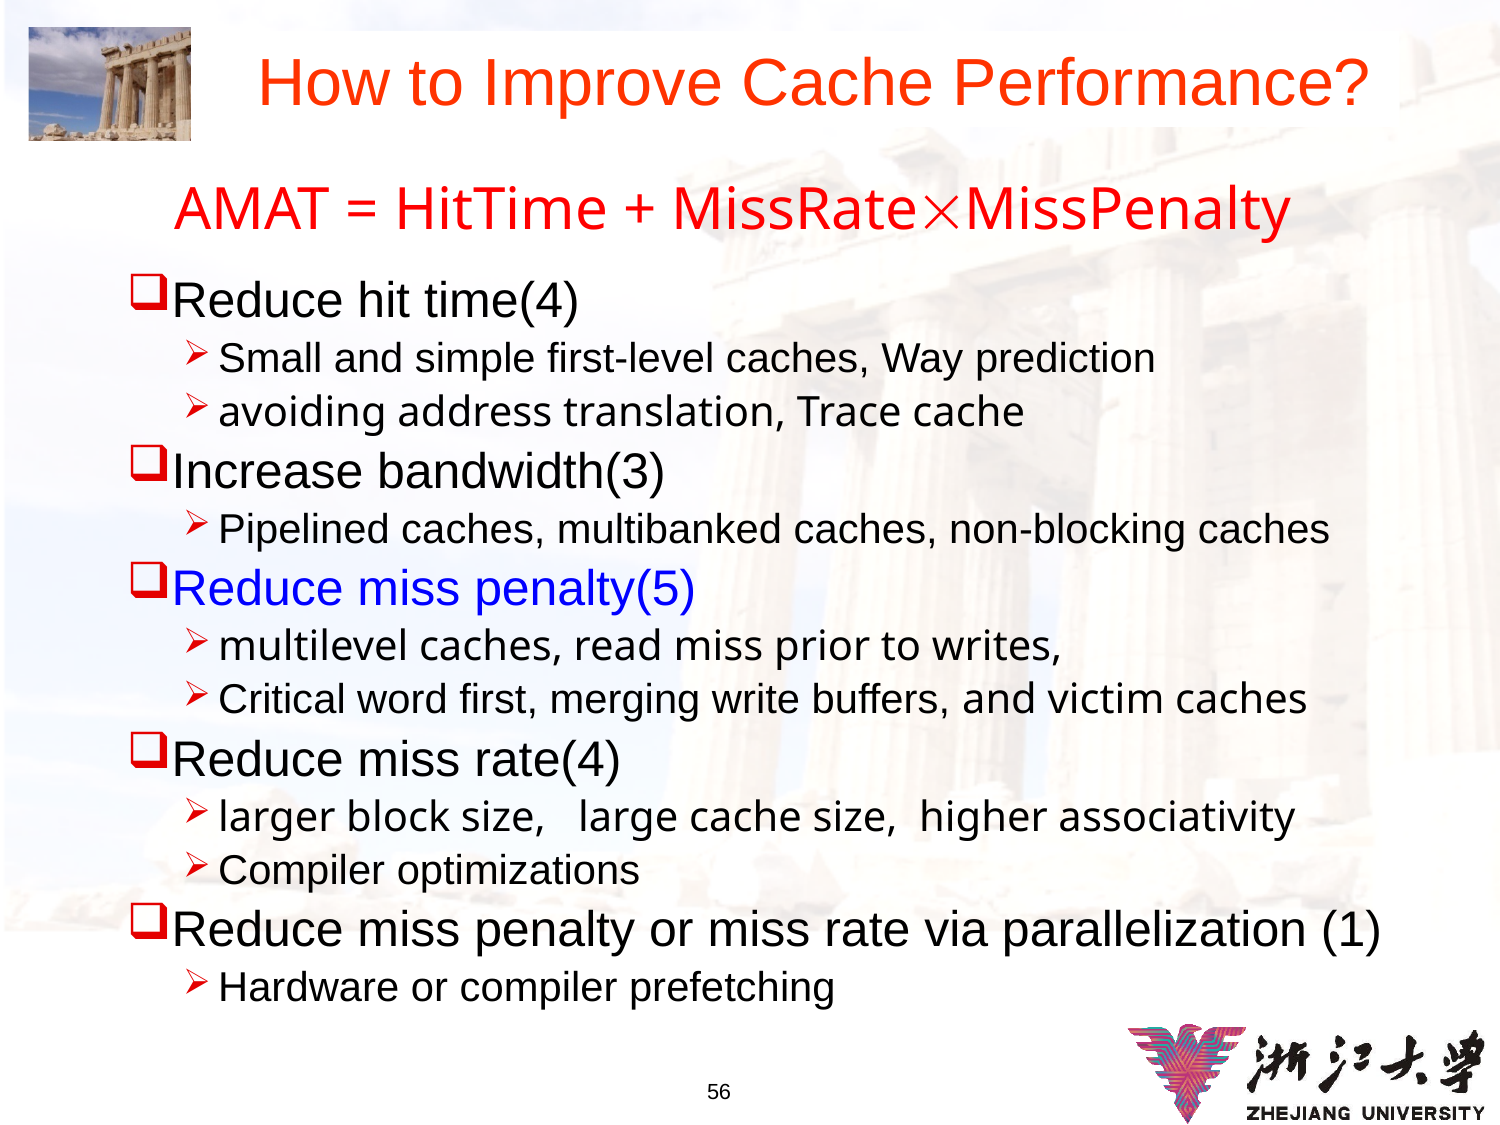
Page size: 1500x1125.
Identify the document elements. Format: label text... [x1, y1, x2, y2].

picture [0, 0, 1500, 1125]
title How to Improve Cache Performance? [242, 30, 1400, 127]
text_box AMAT = HitTime + MissRateMissPenalty [159, 164, 1306, 249]
list Reduce hit time(4) Small and simple first-level caches, Way prediction avoiding address translation, Trace cache Increase bandwidth(3) Pipelined caches, multibanked caches, non-blocking caches Reduce miss penalty(5) multilevel caches, read miss prior to writes, Critical word first, merging write buffers, and victim caches Reduce miss rate(4) larger block size, large cache size, higher associativity Compiler optimizations Reduce miss penalty or miss rate via parallelization (1) Hardware or compiler prefetching [112, 267, 1500, 1054]
